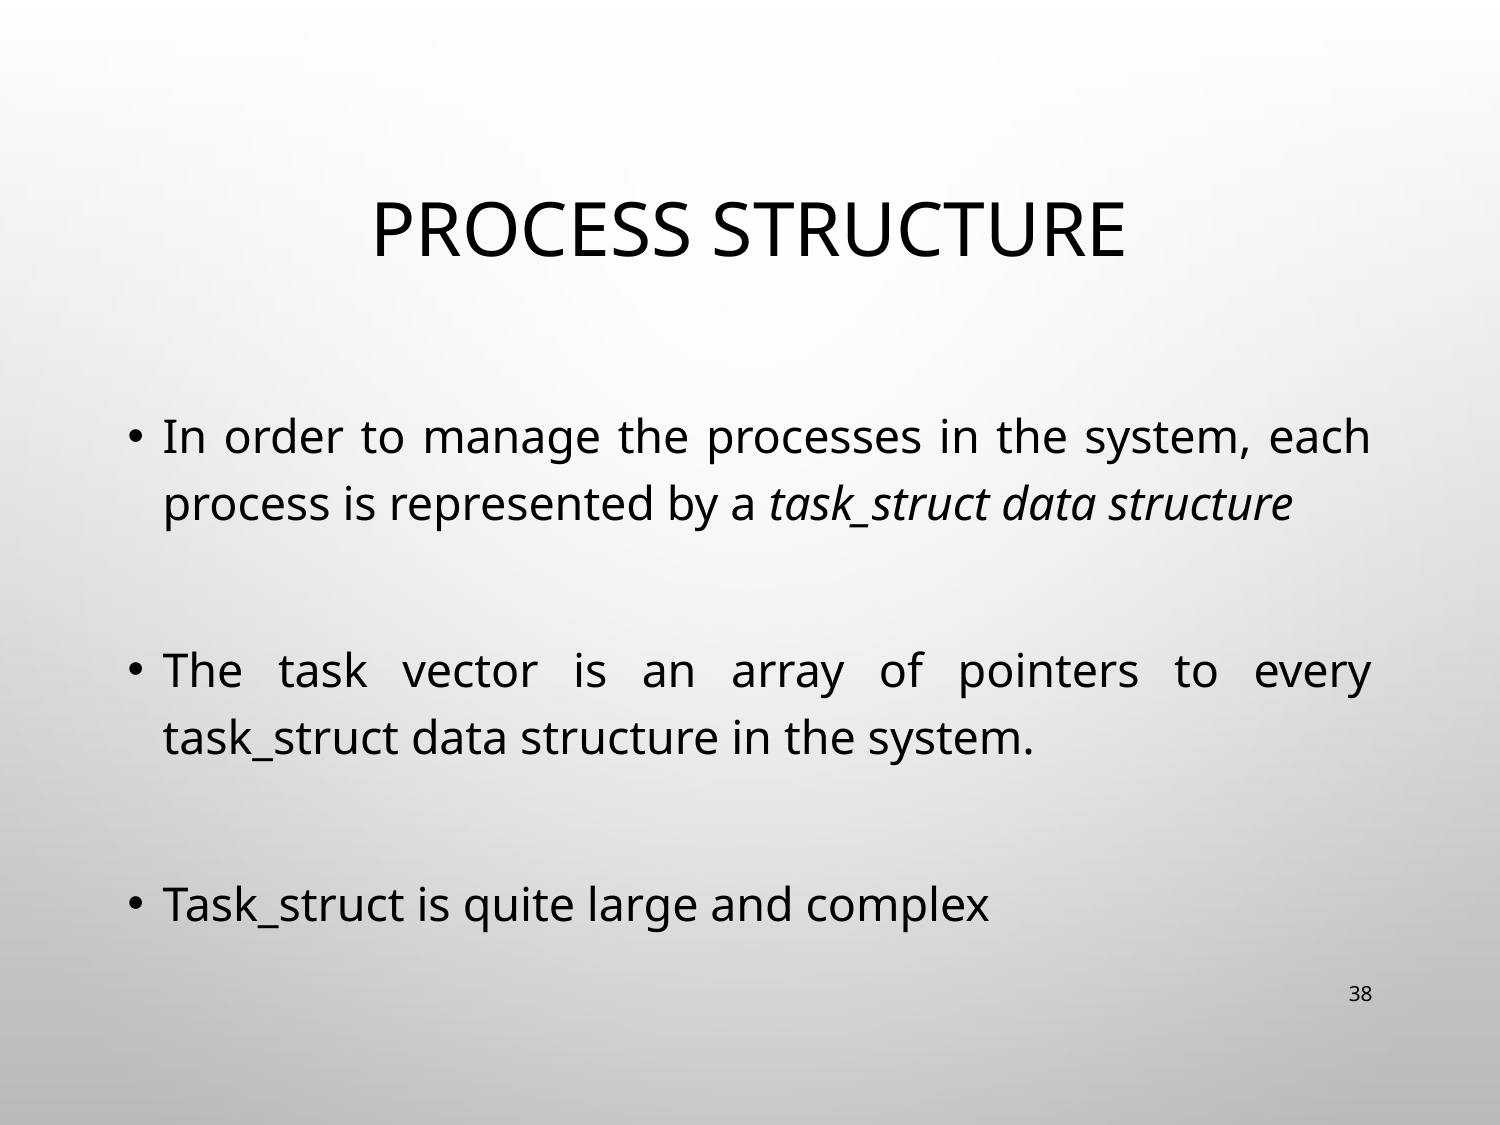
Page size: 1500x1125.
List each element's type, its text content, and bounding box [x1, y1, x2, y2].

picture [0, 0, 1500, 1125]
slide_number 38 [1293, 965, 1388, 1025]
list In order to manage the processes in the system, each process is represented by a task_struct data structure The task vector is an array of pointers to every task_struct data structure in the system. Task_struct is quite large and complex [112, 388, 1388, 950]
title Process Structure [112, 101, 1388, 364]
